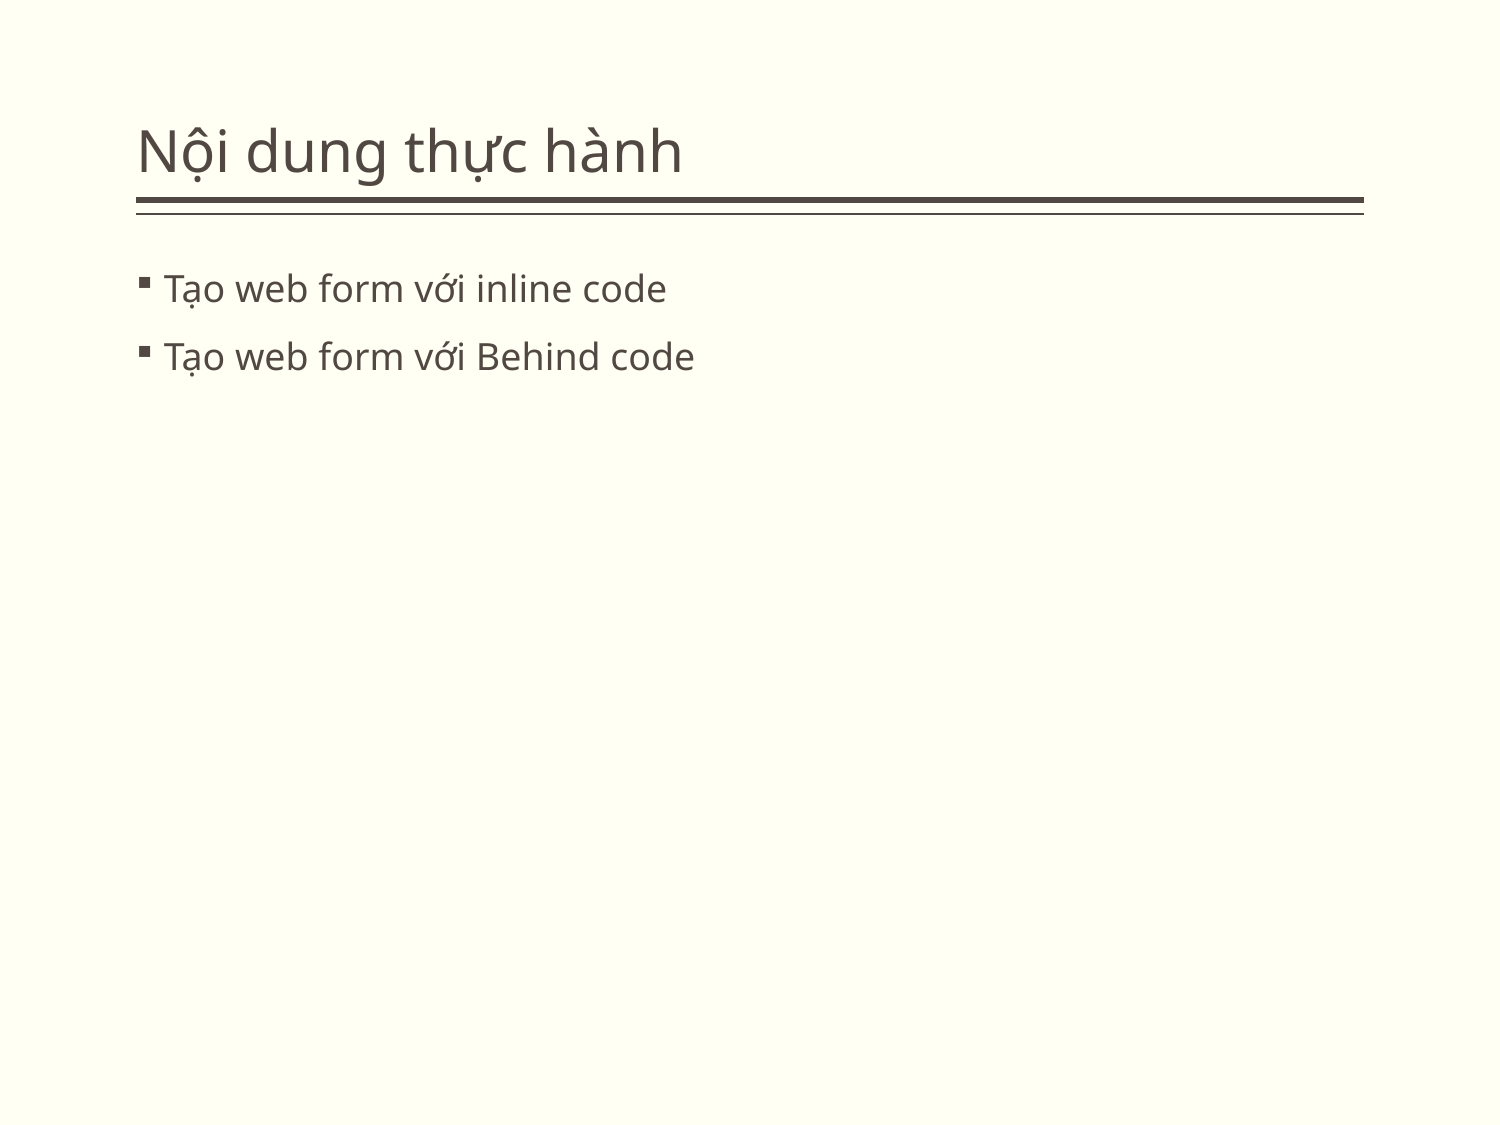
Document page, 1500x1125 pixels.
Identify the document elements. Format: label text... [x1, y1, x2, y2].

title Nội dung thực hành [135, 12, 1364, 193]
list Tạo web form với inline code Tạo web form với Behind code [135, 262, 1364, 1013]
